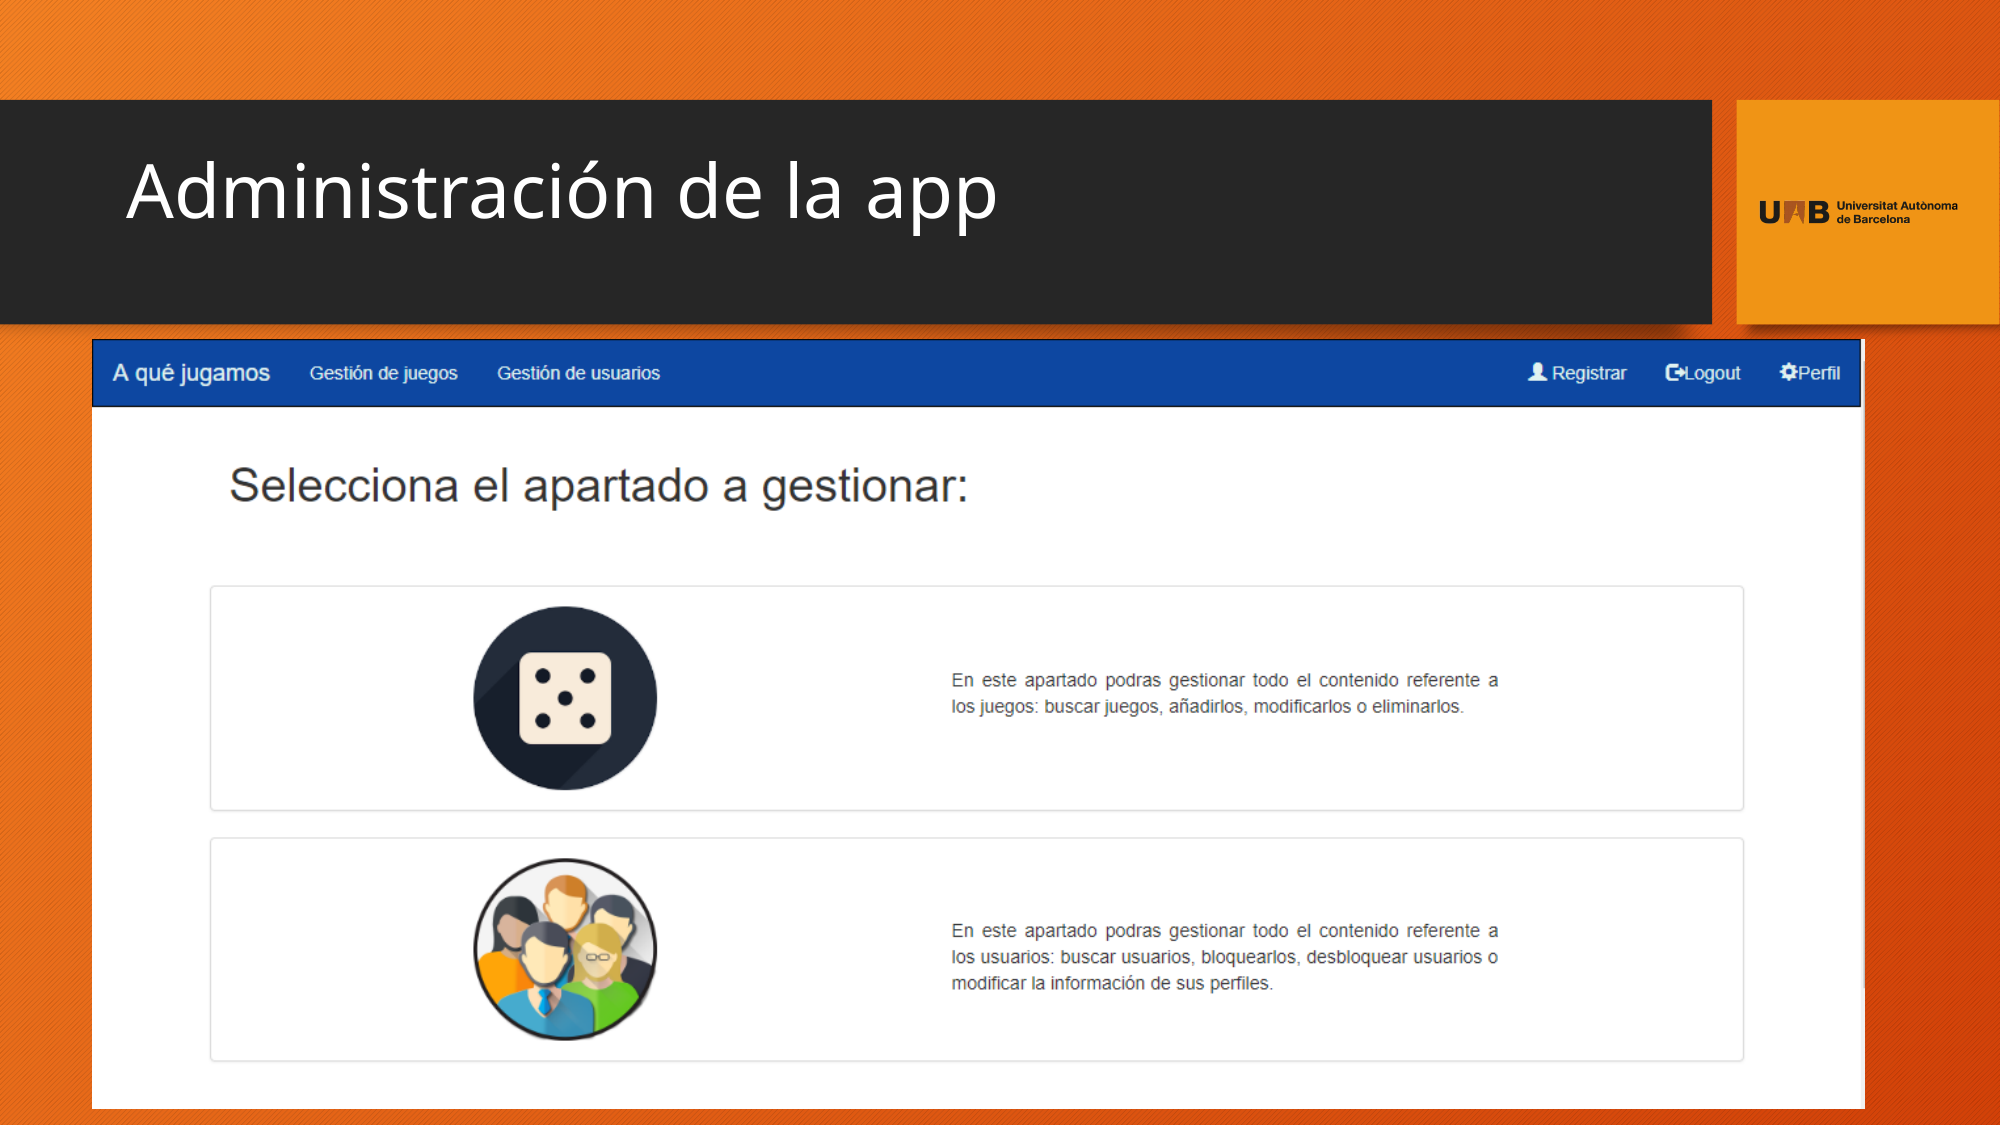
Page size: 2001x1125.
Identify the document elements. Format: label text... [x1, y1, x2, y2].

text_box [712, 275, 1025, 335]
title Administración de la app [111, 182, 1689, 335]
picture [0, 325, 2000, 1109]
picture [1714, 146, 2000, 279]
